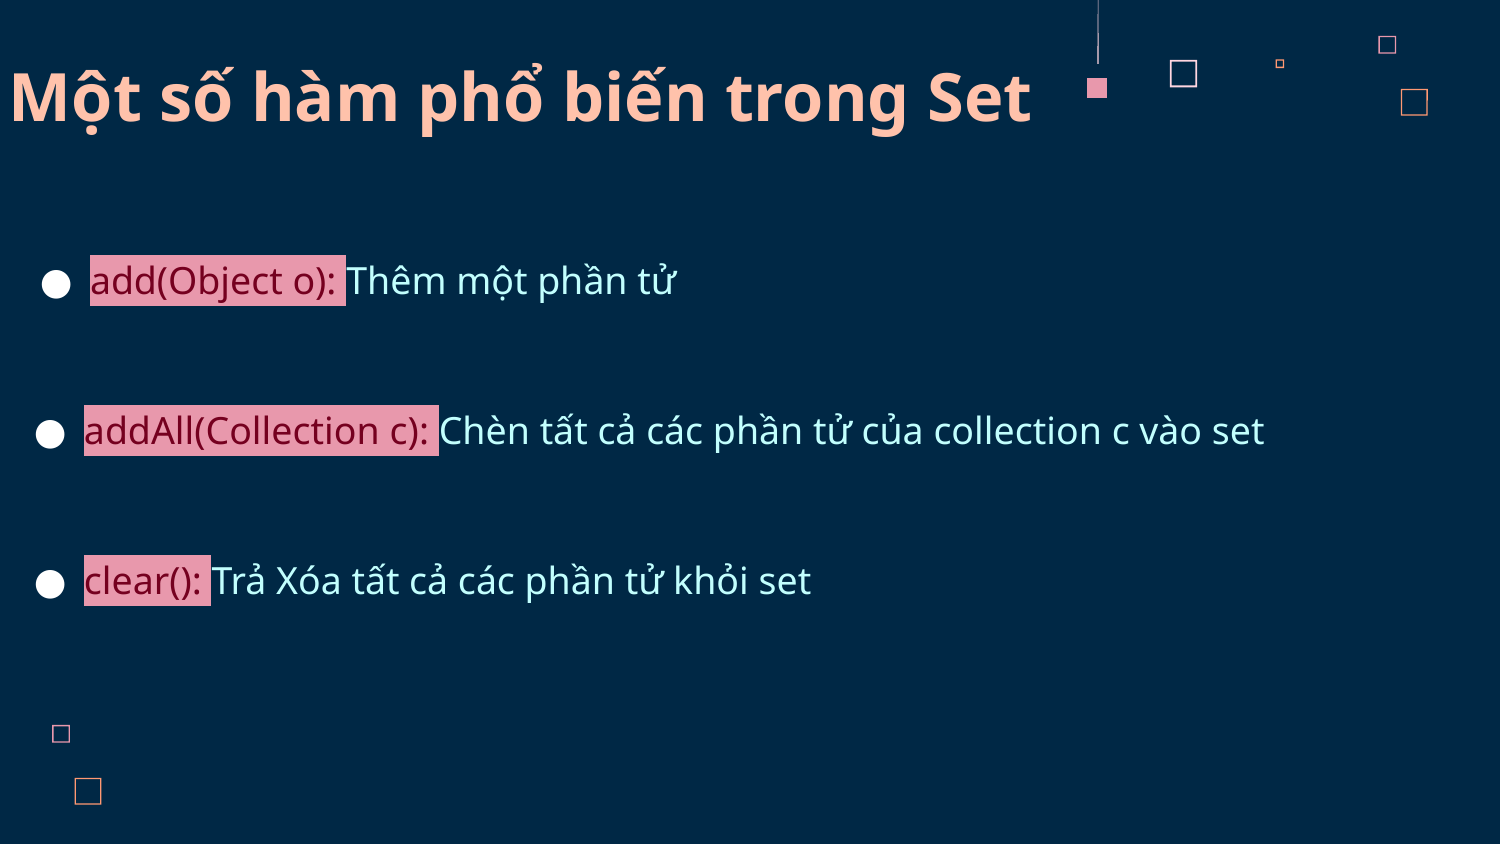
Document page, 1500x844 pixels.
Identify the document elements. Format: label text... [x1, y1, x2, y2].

text_box clear(): Trả Xóa tất cả các phần tử khỏi set [0, 535, 1463, 618]
title Một số hàm phổ biến trong Set [0, 55, 1138, 151]
text_box addAll(Collection c): Chèn tất cả các phần tử của collection c vào set [0, 385, 1413, 468]
list add(Object o): Thêm một phần tử [0, 235, 1469, 318]
